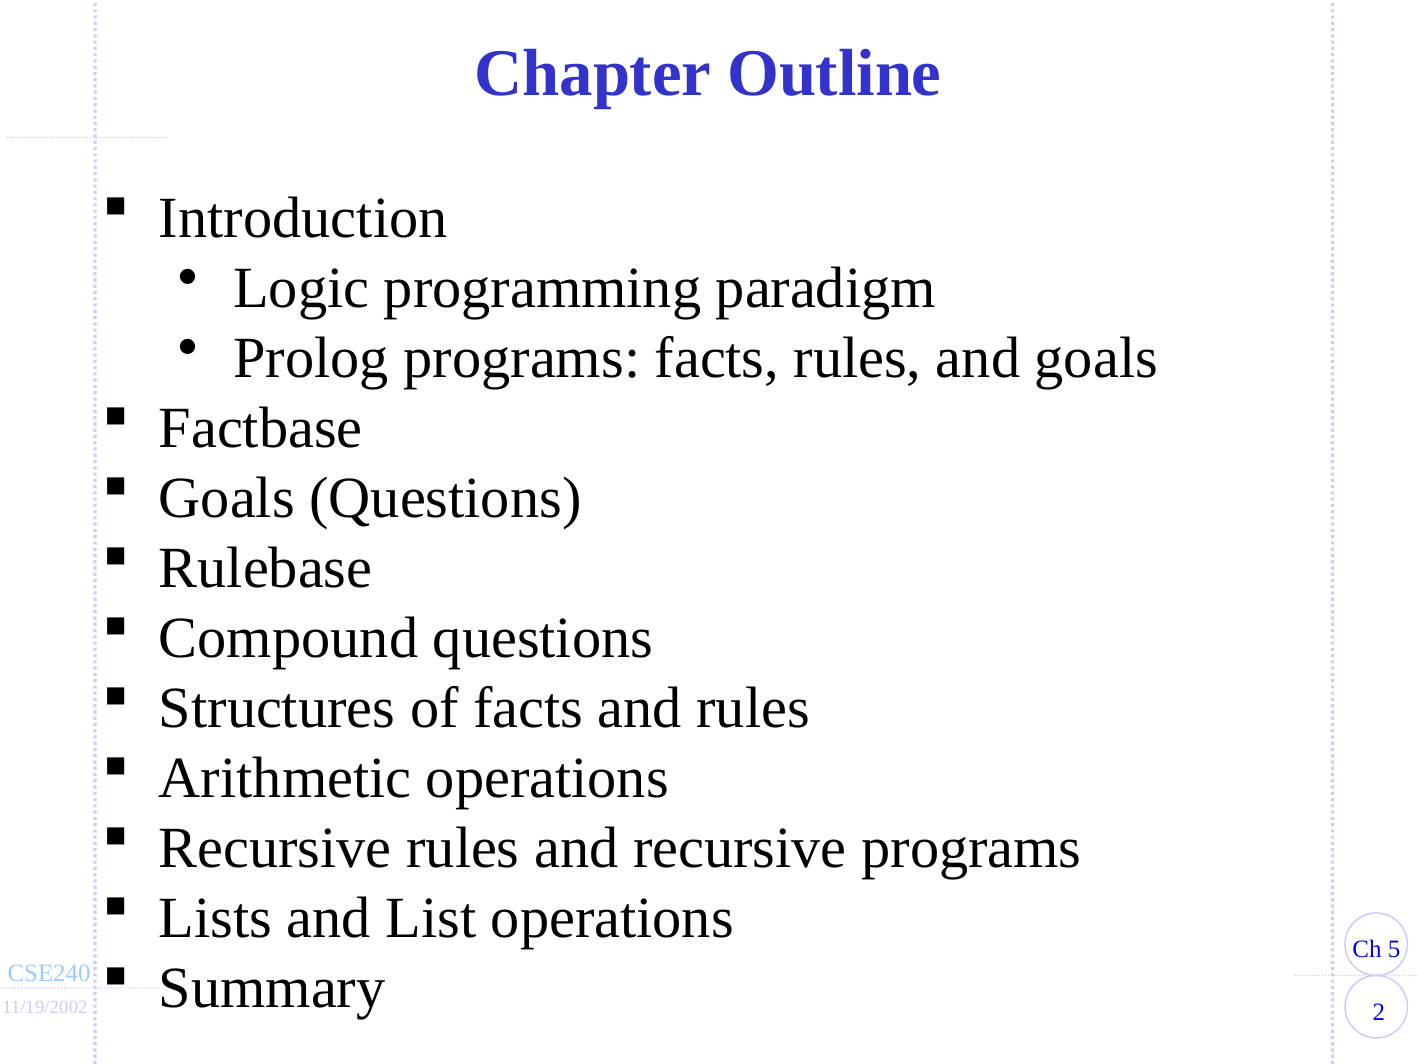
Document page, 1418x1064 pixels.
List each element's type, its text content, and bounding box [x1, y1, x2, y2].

text_box Chapter Outline [104, 24, 1313, 125]
text_box Introduction Logic programming paradigm Prolog programs: facts, rules, and goals Factbase Goals (Questions) Rulebase Compound questions Structures of facts and rules Arithmetic operations Recursive rules and recursive programs Lists and List operations Summary [87, 171, 1388, 1027]
